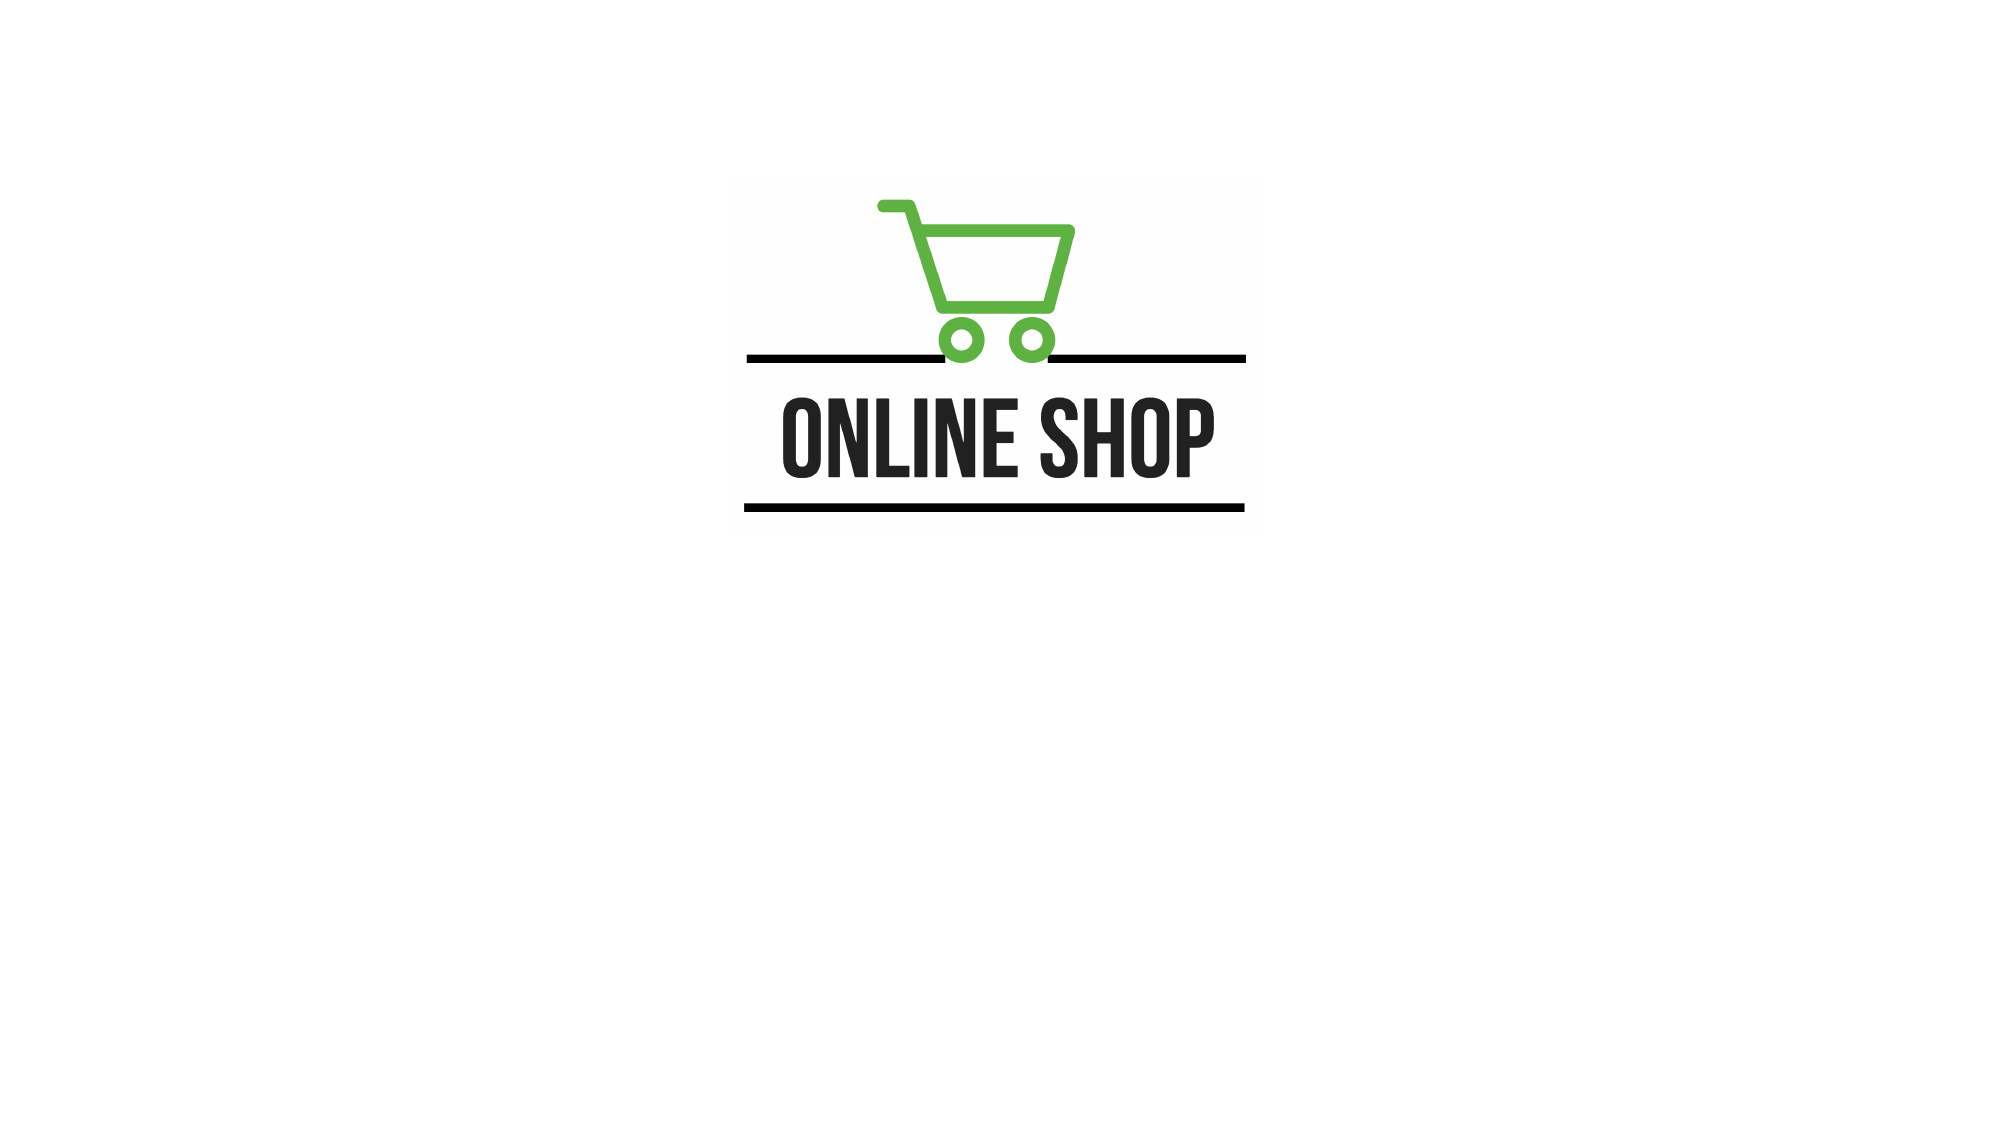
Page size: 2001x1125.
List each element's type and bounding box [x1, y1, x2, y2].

picture [727, 175, 1264, 532]
text_box [523, 41, 1335, 615]
